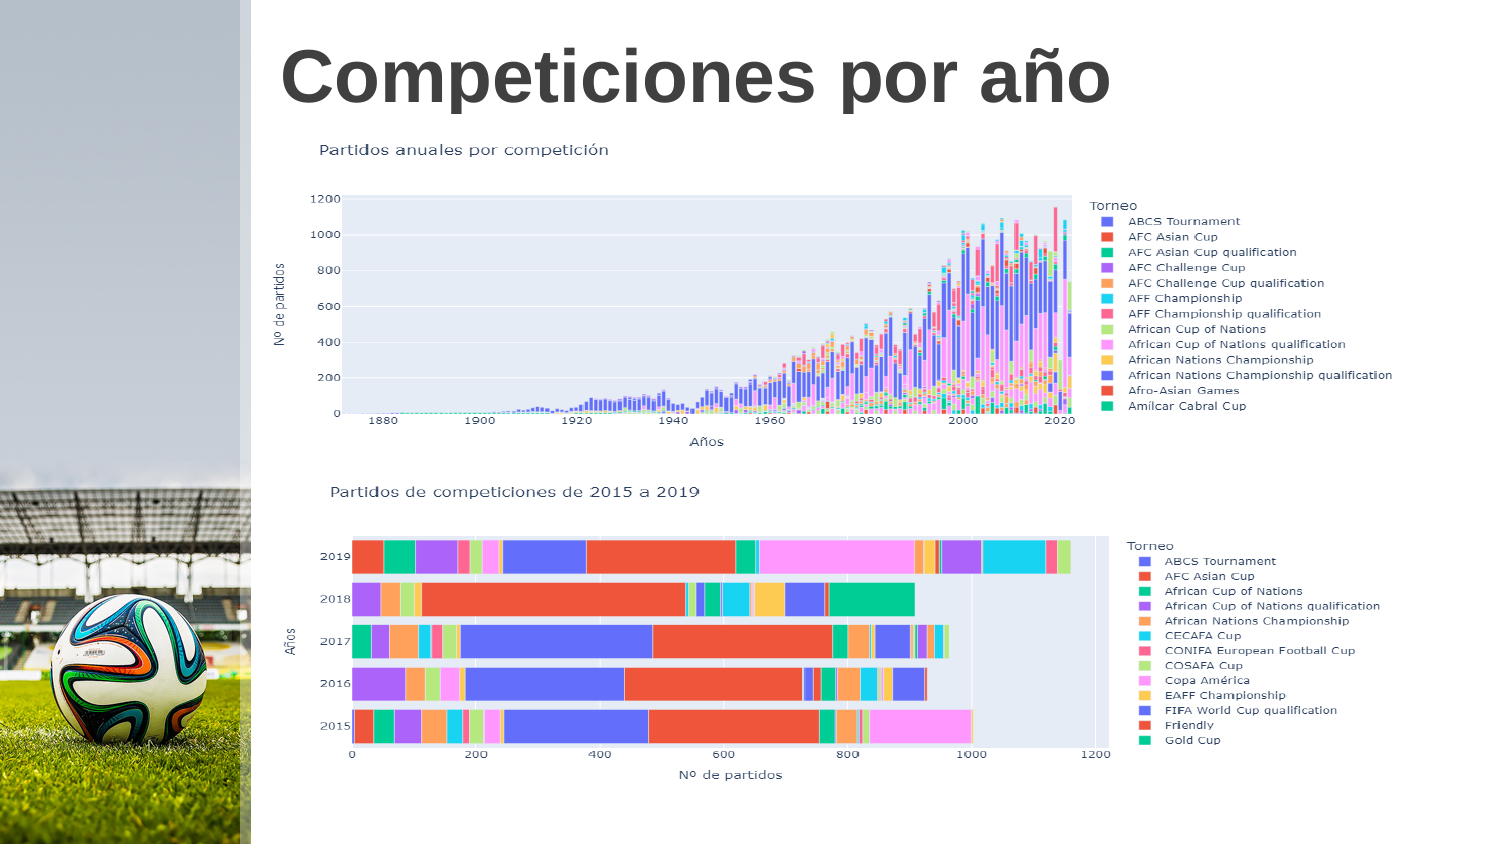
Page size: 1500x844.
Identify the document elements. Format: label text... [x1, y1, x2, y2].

picture [0, 0, 1500, 844]
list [260, 114, 1448, 478]
title Competiciones por año [265, 0, 1500, 146]
